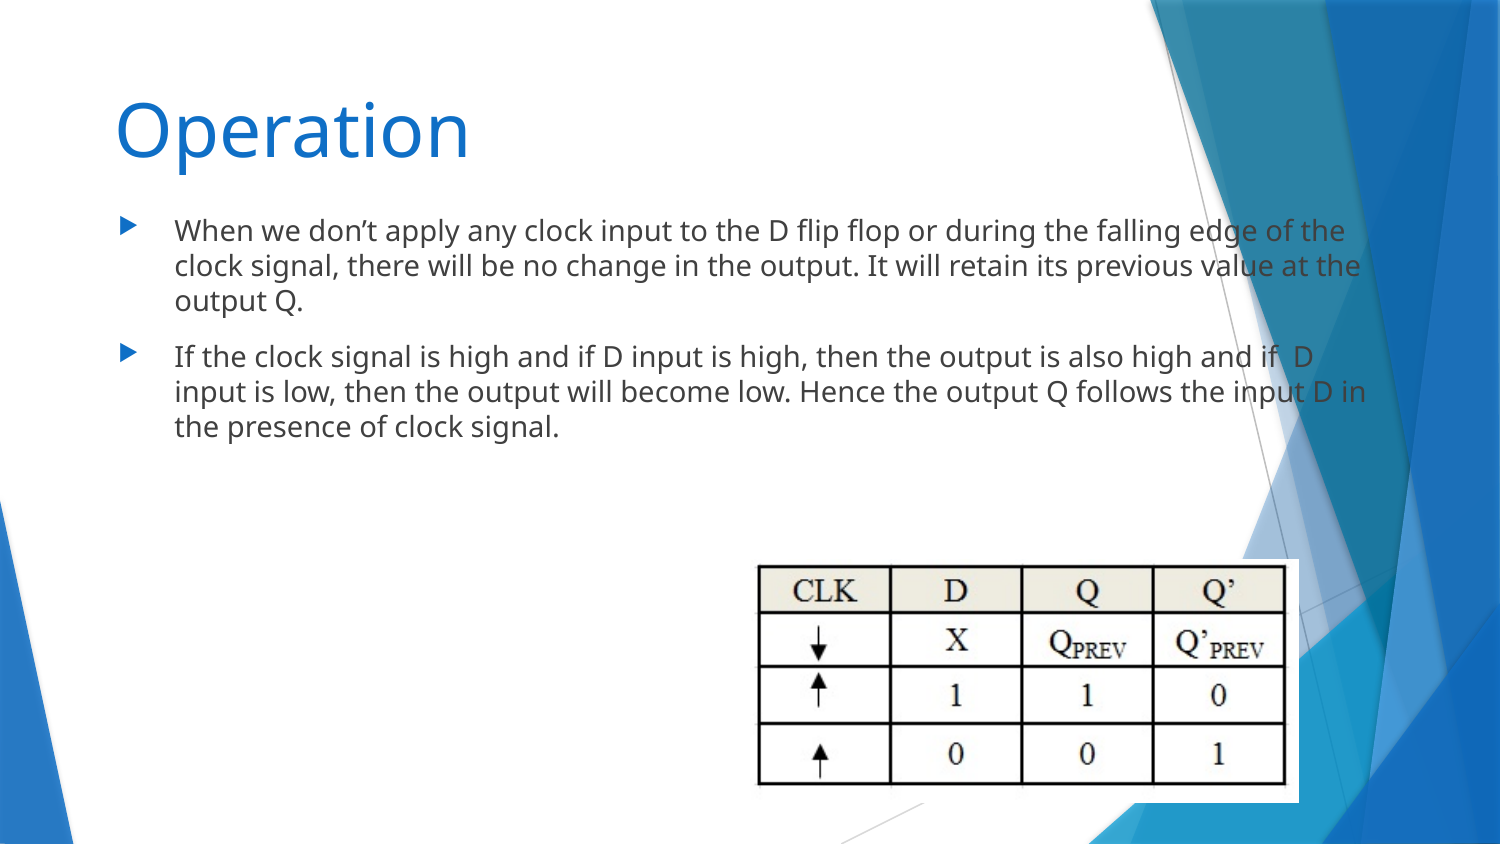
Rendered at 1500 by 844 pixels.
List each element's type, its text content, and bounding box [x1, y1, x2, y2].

picture [749, 558, 1299, 804]
title Operation [99, 75, 1142, 238]
list When we don’t apply any clock input to the D flip flop or during the falling edge of the clock signal, there will be no change in the output. It will retain its previous value at the output Q. If the clock signal is high and if D input is high, then the output is also high and if D input is low, then the output will become low. Hence the output Q follows the input D in the presence of clock signal. [103, 204, 1397, 740]
